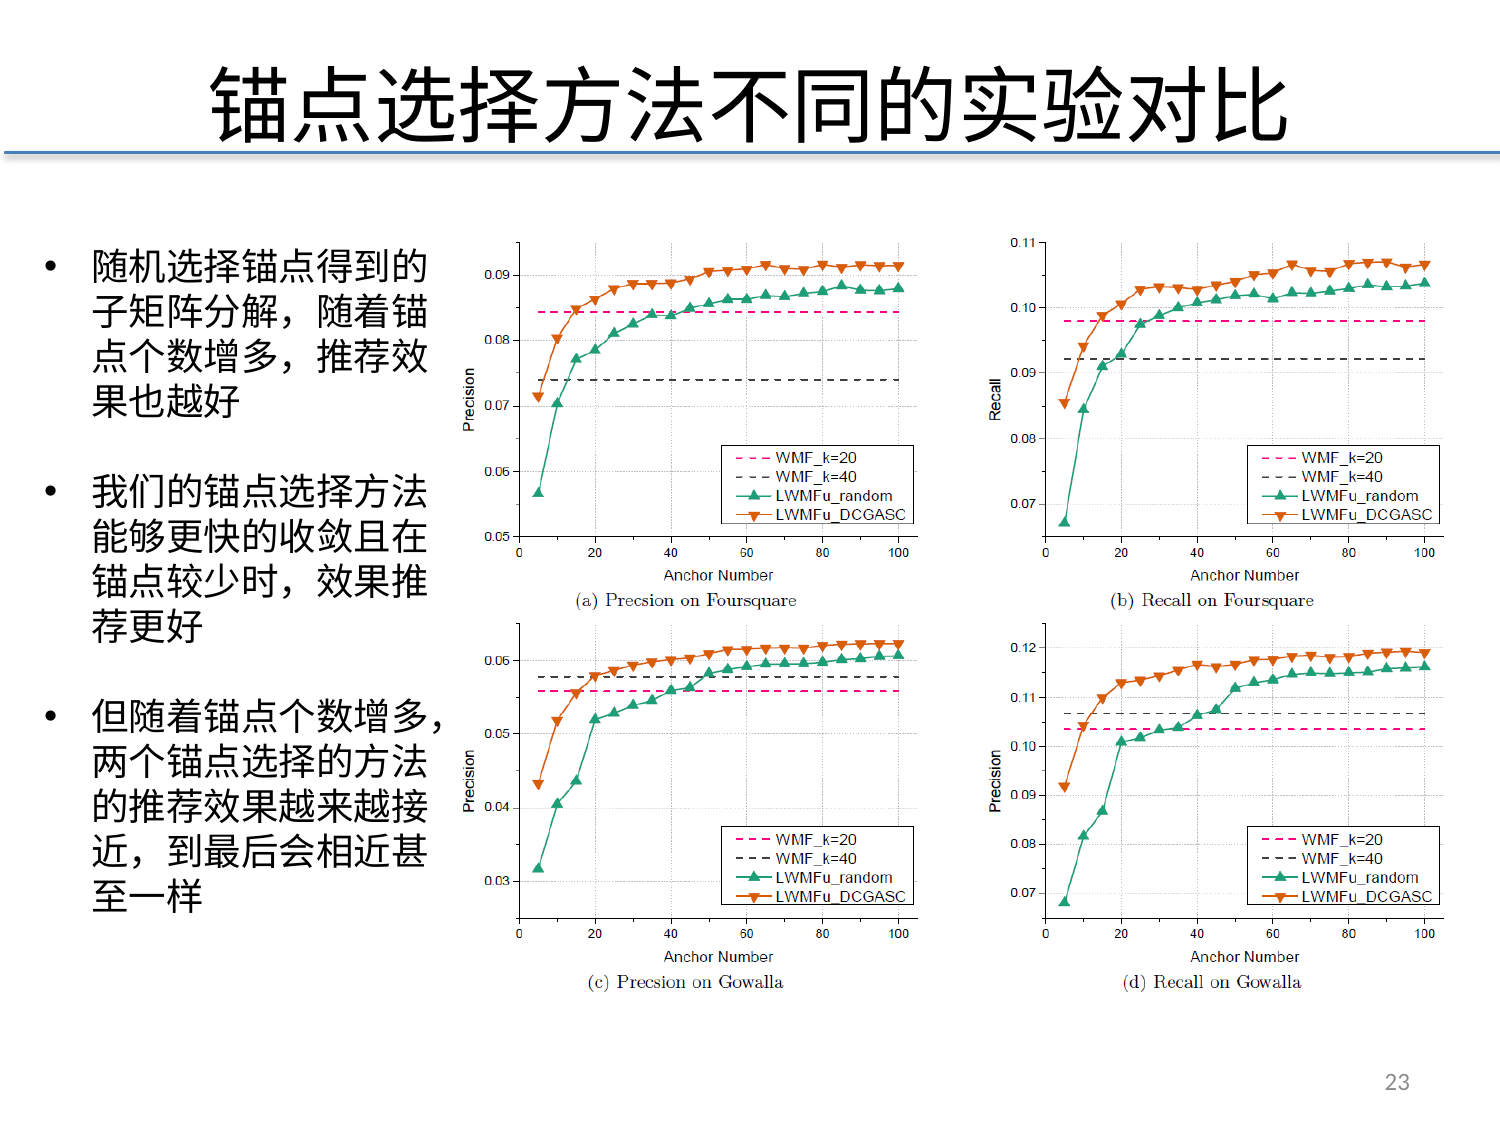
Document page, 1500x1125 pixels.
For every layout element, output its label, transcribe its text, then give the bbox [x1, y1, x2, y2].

text_box 随机选择锚点得到的子矩阵分解，随着锚点个数增多，推荐效果也越好 我们的锚点选择方法能够更快的收敛且在锚点较少时，效果推荐更好 但随着锚点个数增多，两个锚点选择的方法的推荐效果越来越接近，到最后会相近甚至一样 [29, 235, 455, 1016]
title 锚点选择方法不同的实验对比 [75, 45, 1425, 161]
slide_number 22 [1074, 1058, 1425, 1103]
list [454, 229, 1451, 999]
